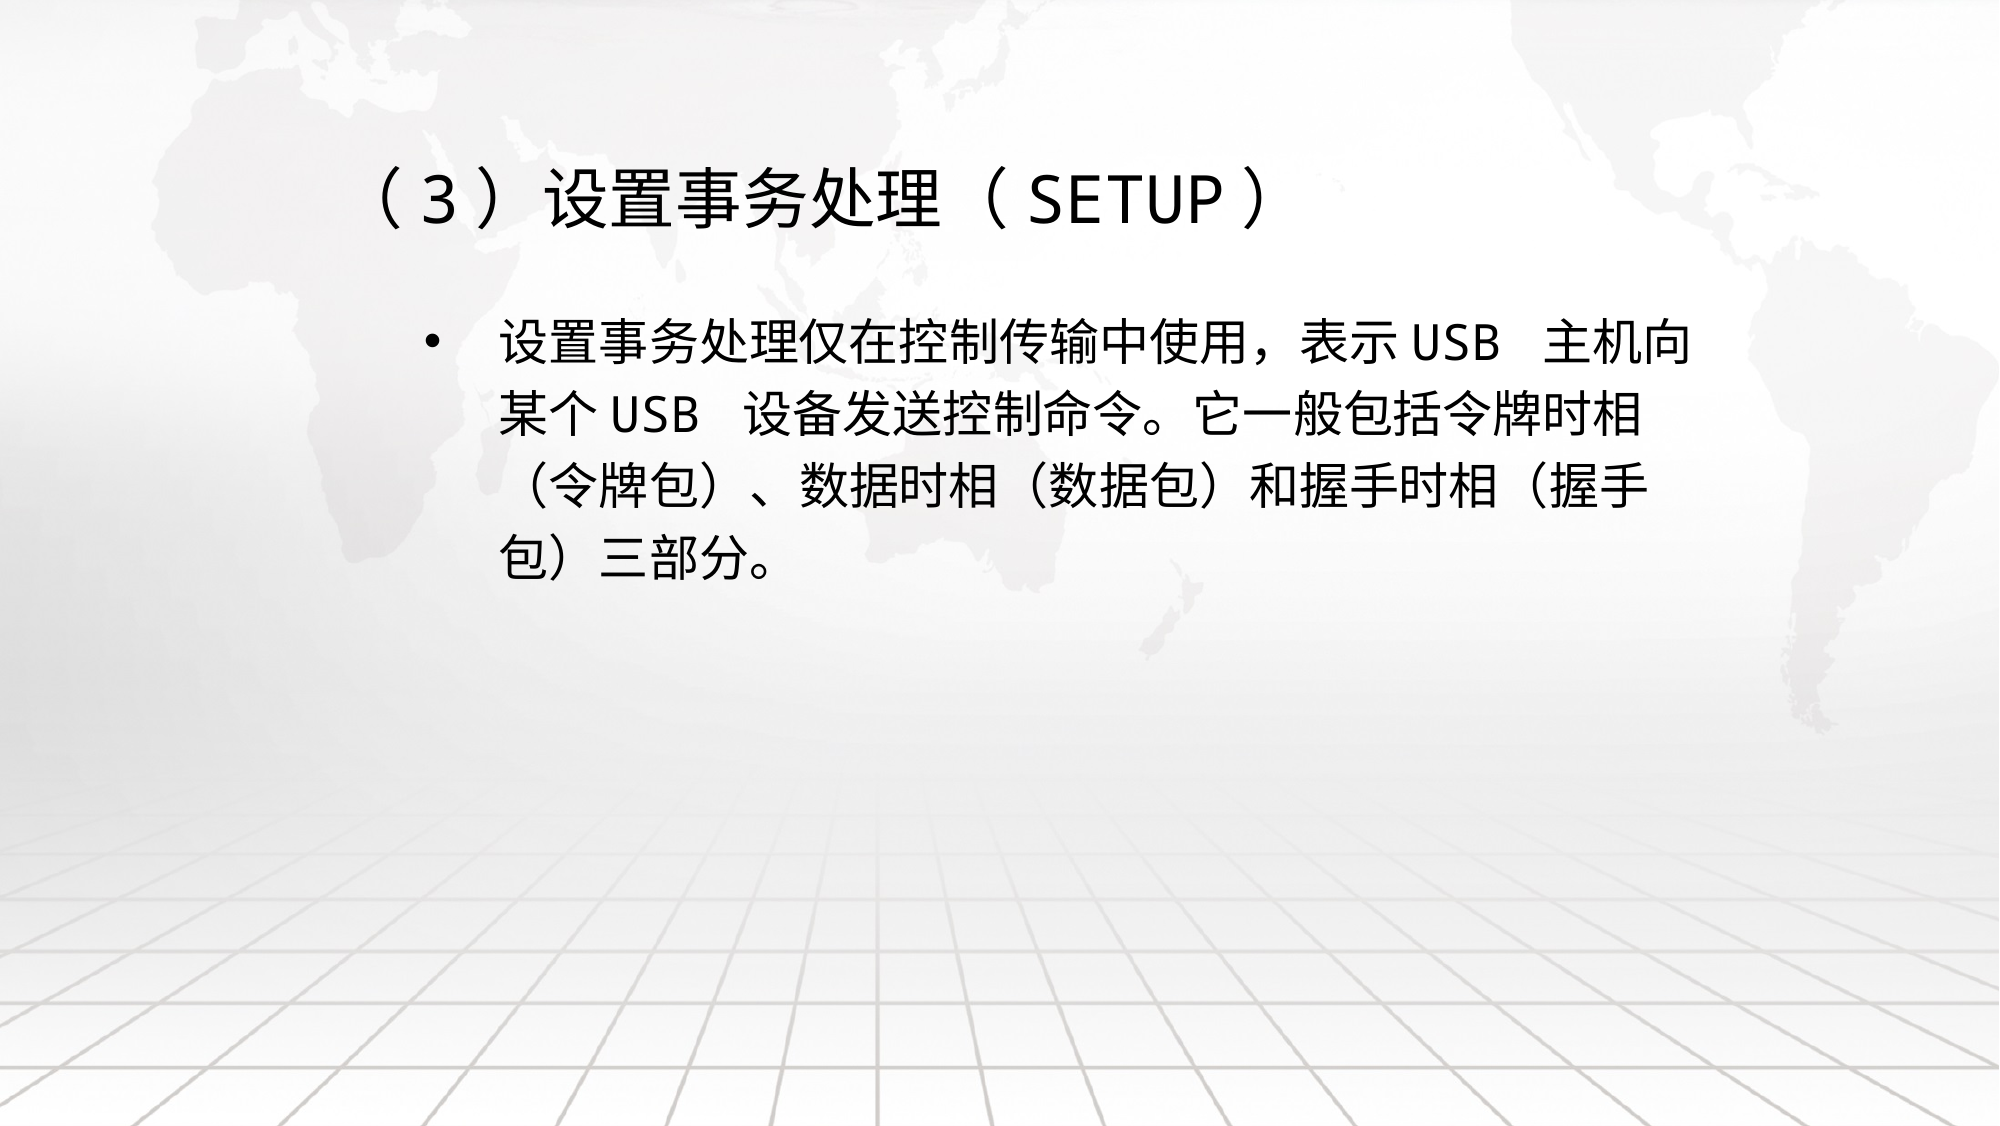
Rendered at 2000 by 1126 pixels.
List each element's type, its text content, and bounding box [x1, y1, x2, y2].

title （3）设置事务处理（SETUP） [184, 149, 1461, 244]
picture [0, 0, 1999, 1126]
list 设置事务处理仅在控制传输中使用，表示USB 主机向某个USB 设备发送控制命令。它一般包括令牌时相（令牌包）、数据时相（数据包）和握手时相（握手包）三部分。 [409, 290, 1756, 1126]
